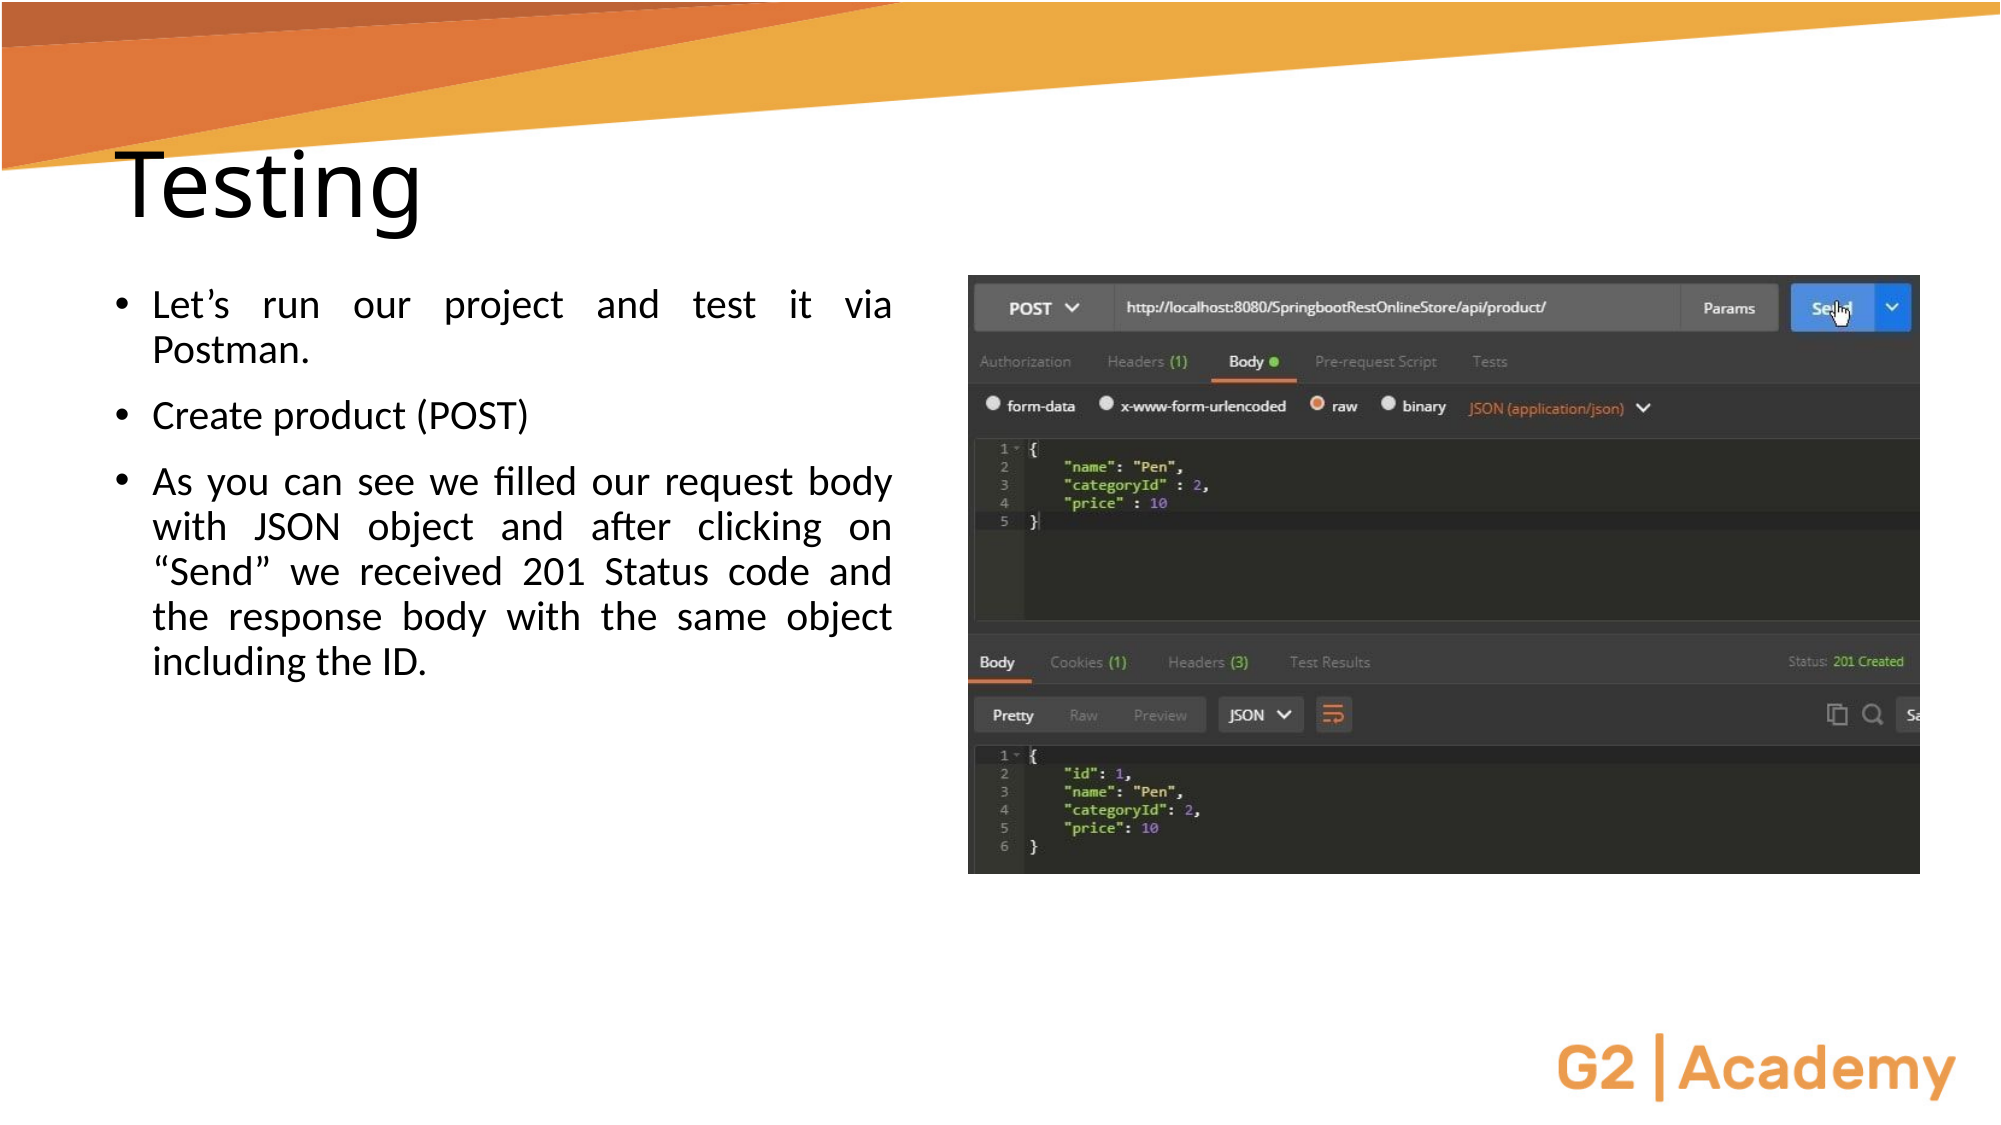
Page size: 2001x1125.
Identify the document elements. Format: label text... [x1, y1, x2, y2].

list Let’s run our project and test it via Postman. Create product (POST) As you can see we filled our request body with JSON object and after clicking on “Send” we received 201 Status code and the response body with the same object including the ID. [99, 275, 909, 1037]
title Testing [99, 100, 1900, 276]
picture [1, 2, 2000, 1125]
